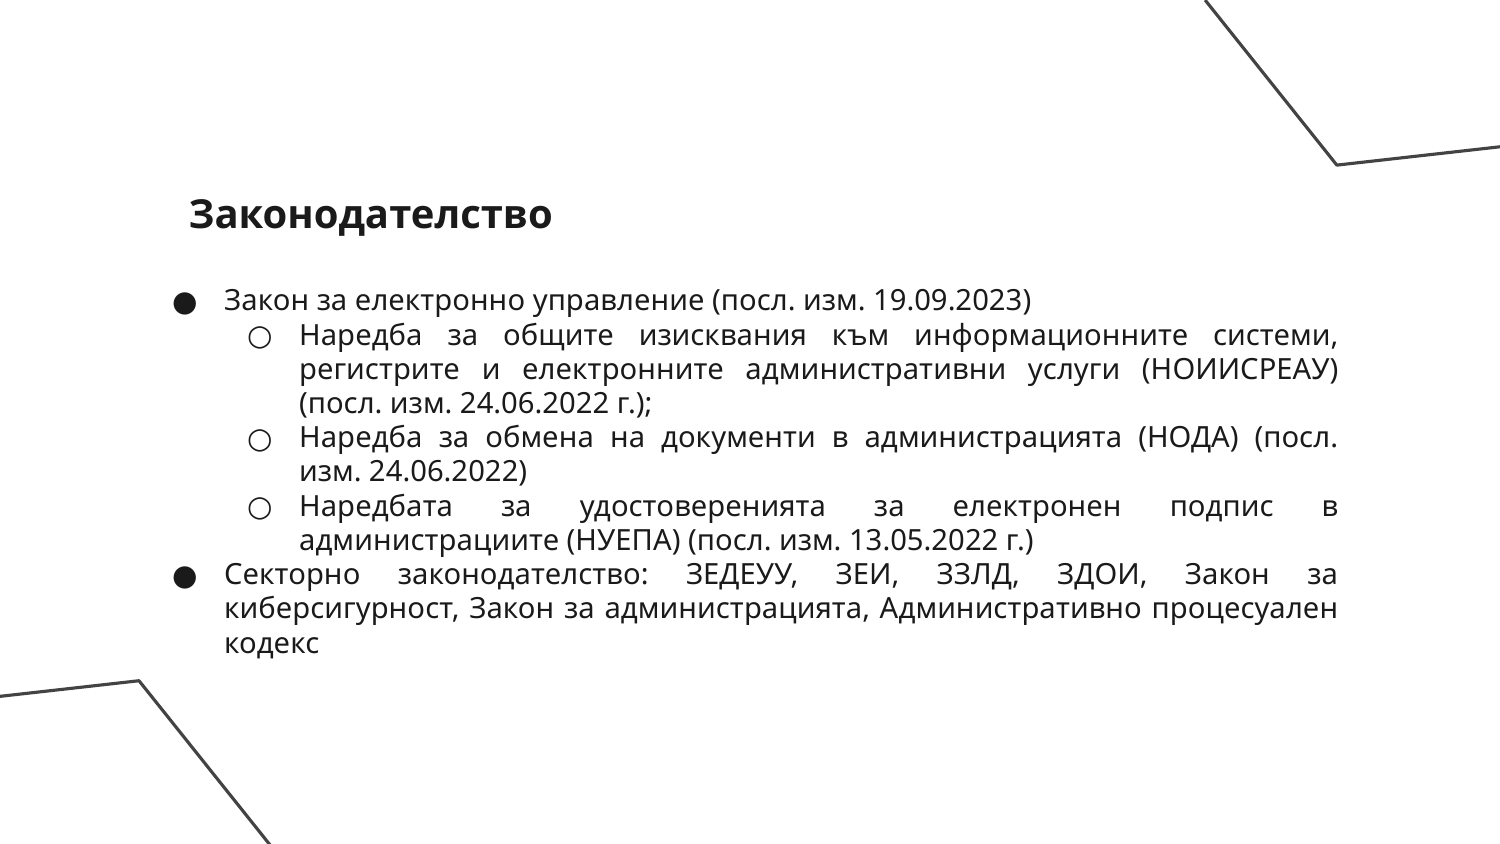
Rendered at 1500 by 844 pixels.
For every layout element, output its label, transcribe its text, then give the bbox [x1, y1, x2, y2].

text_box Закон за електронно управление (посл. изм. 19.09.2023) Наредба за общите изисквания към информационните системи, регистрите и електронните административни услуги (НОИИСРЕАУ) (посл. изм. 24.06.2022 г.); Наредба за обмена на документи в администрацията (НОДА) (посл. изм. 24.06.2022) Наредбата за удостоверенията за електронен подпис в администрациите (НУЕПА) (посл. изм. 13.05.2022 г.) Секторно законодателство: ЗЕДЕУУ, ЗЕИ, ЗЗЛД, ЗДОИ, Закон за киберсигурност, Закон за администрацията, Административно процесуален кодекс [135, 276, 1353, 741]
title Законодателство [175, 148, 1347, 276]
